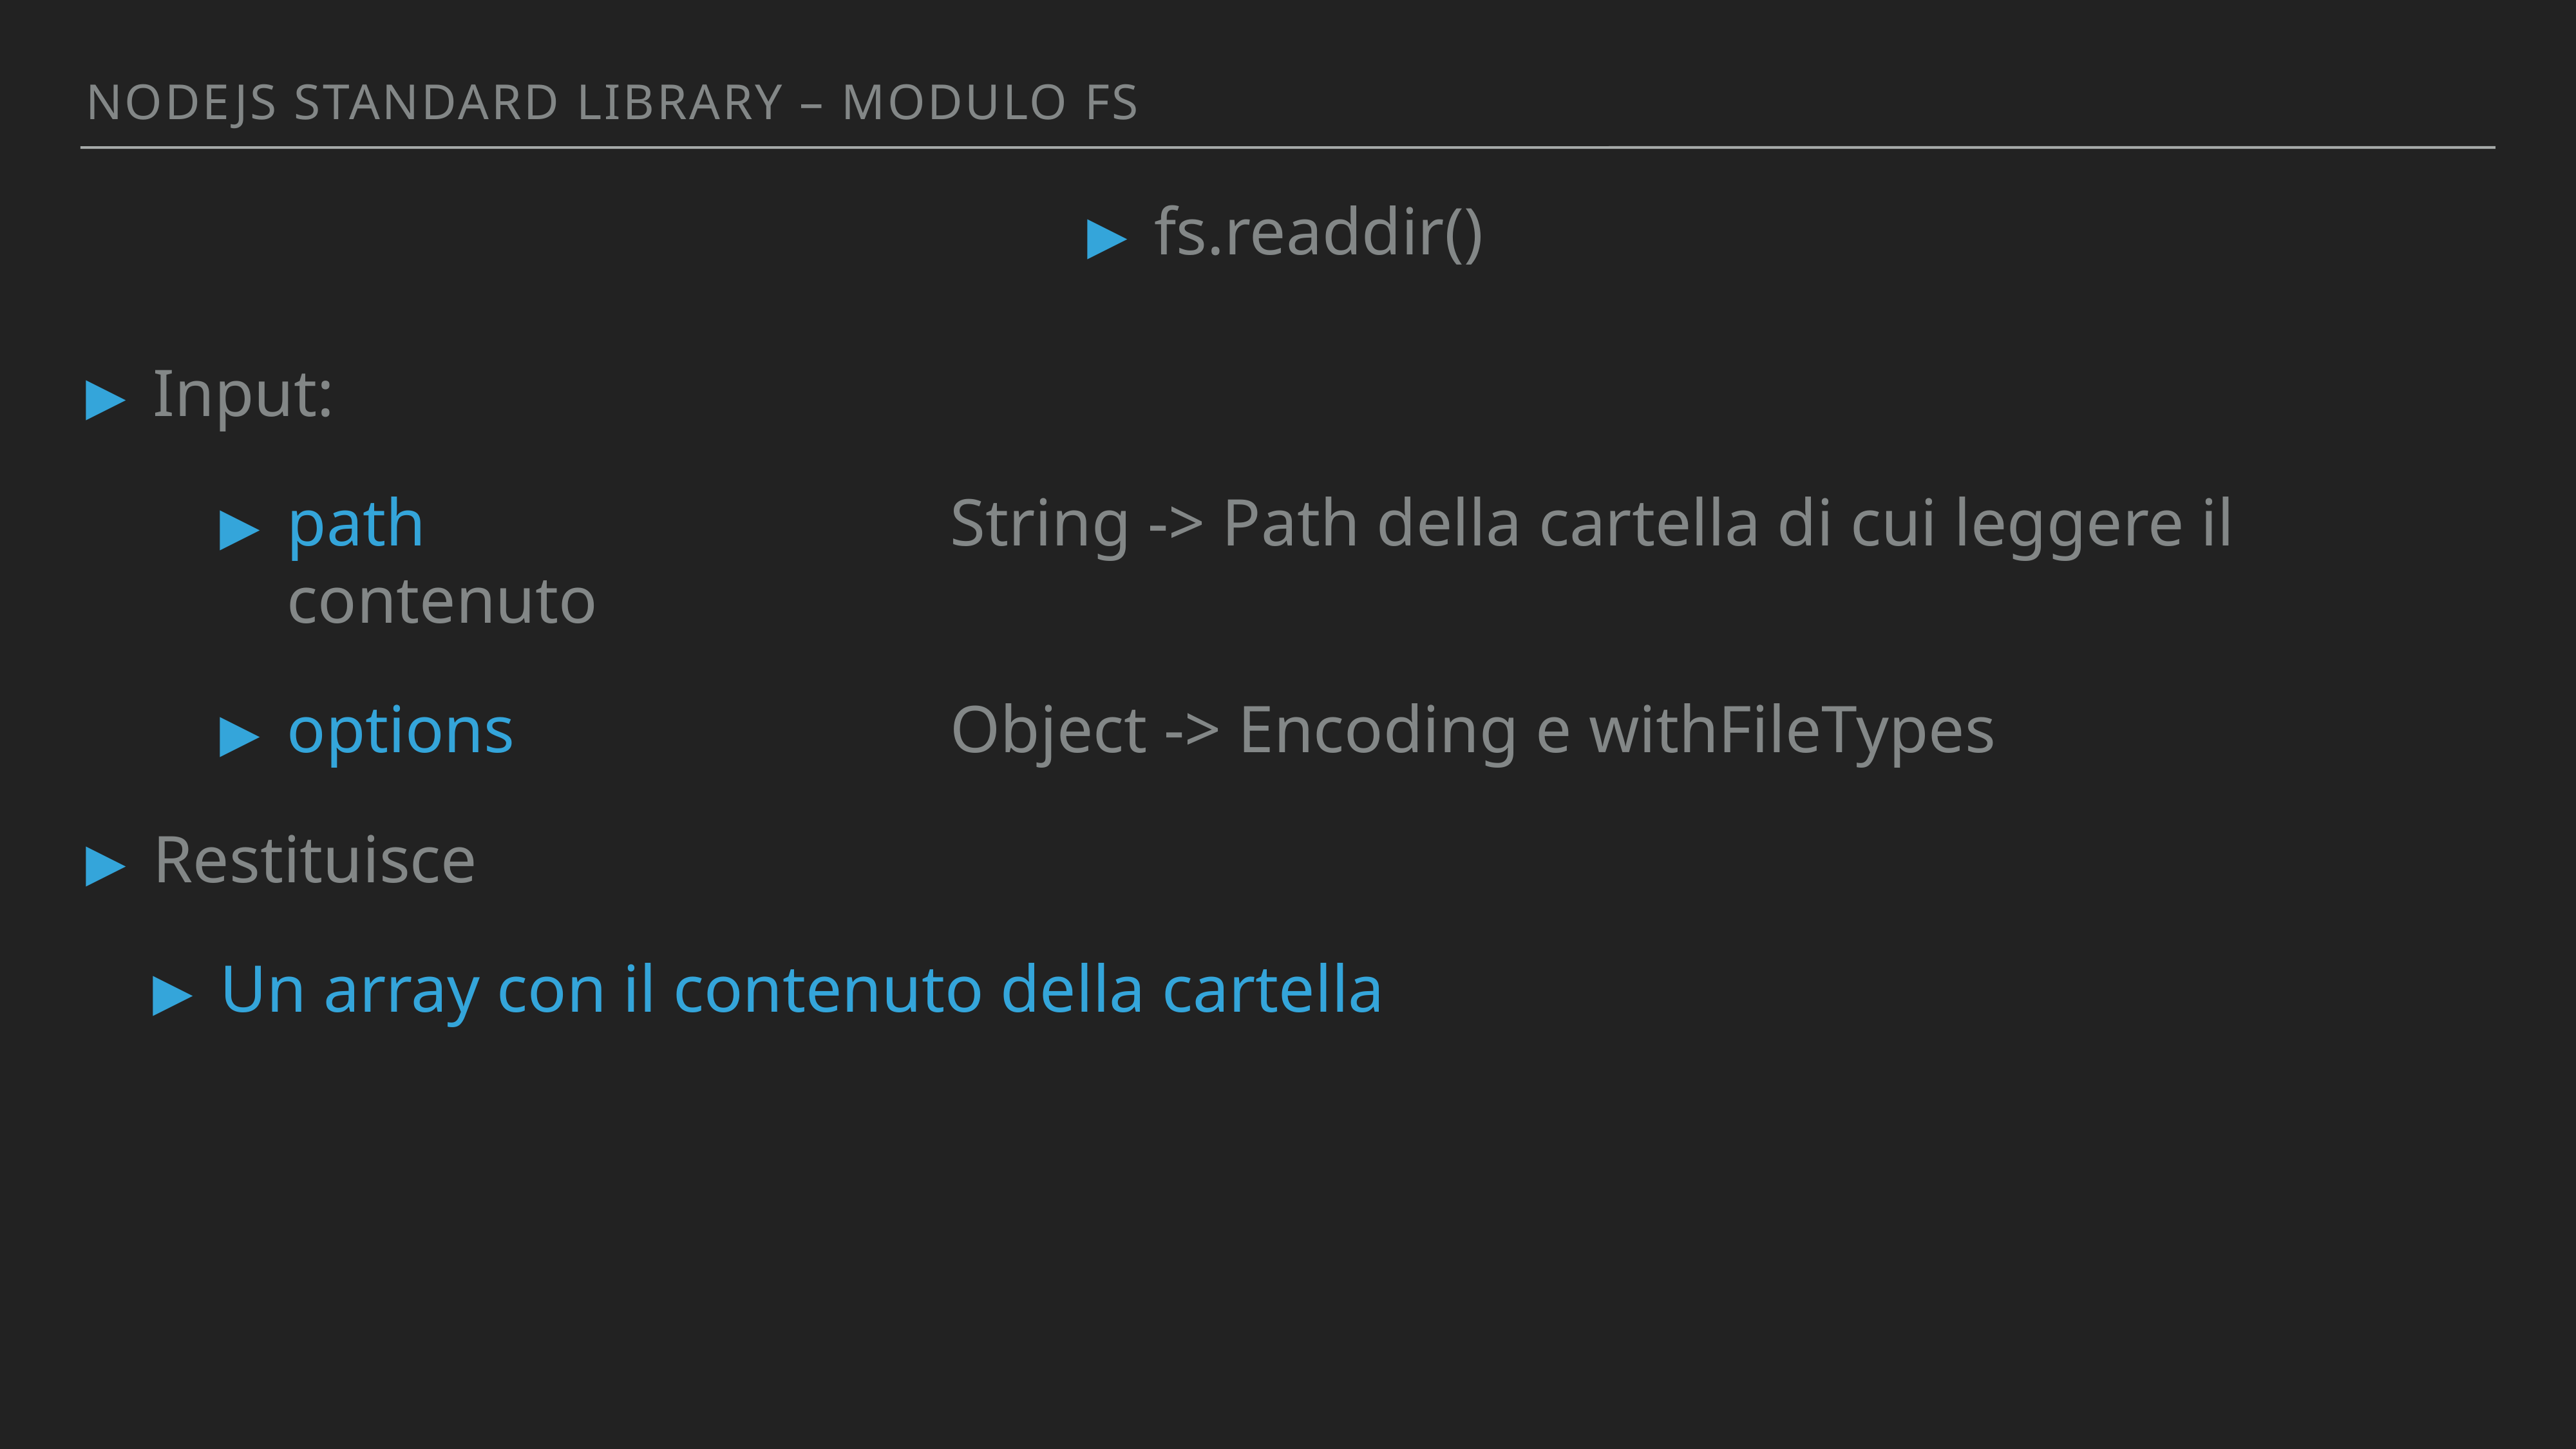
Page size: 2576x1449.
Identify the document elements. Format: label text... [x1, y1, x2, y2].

text_box Input: path String -> Path della cartella di cui leggere il contenuto options Object -> Encoding e withFileTypes Restituisce Un array con il contenuto della cartella [80, 346, 2478, 1254]
list fs.readdir() [1081, 184, 1495, 285]
list Nodejs standArd library – MODULO FS [80, 75, 2295, 135]
